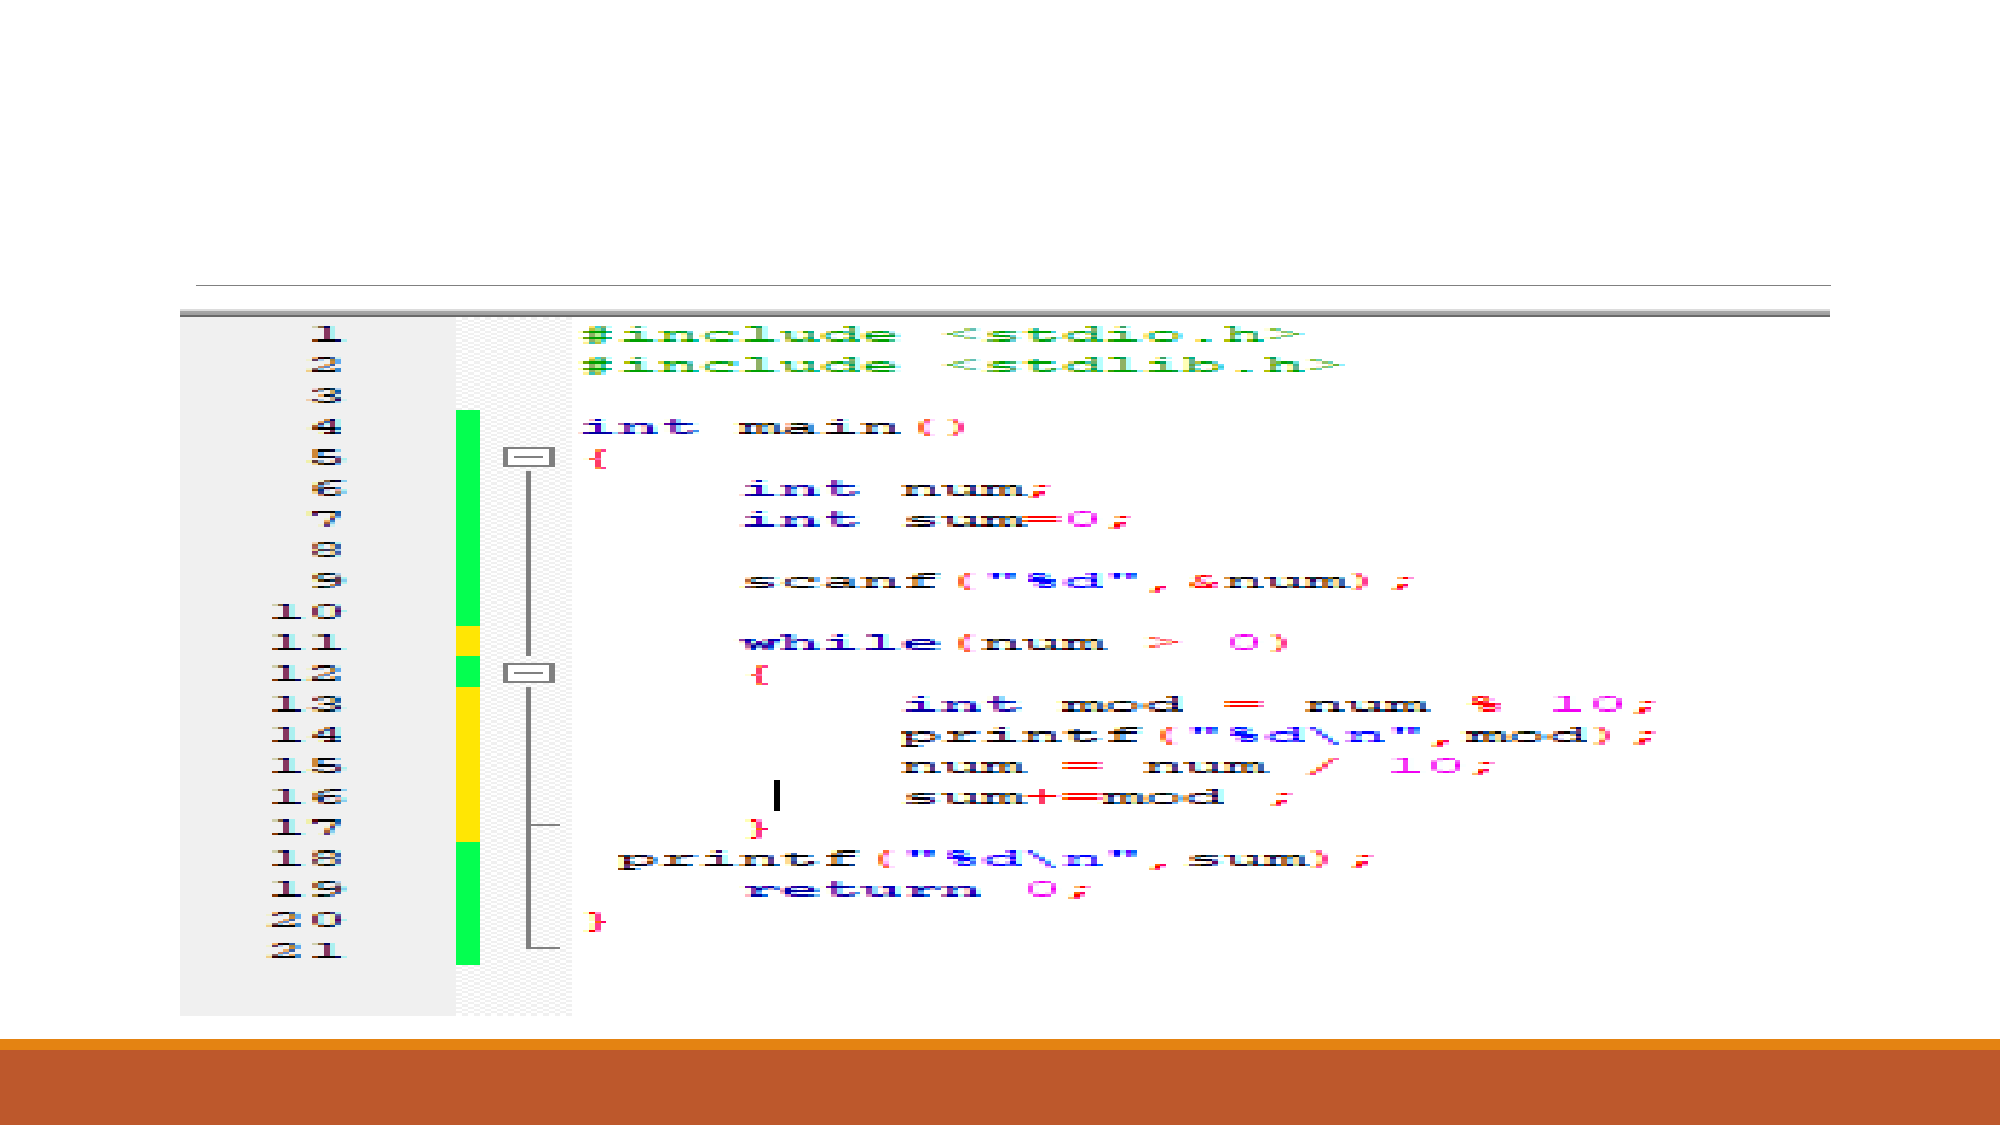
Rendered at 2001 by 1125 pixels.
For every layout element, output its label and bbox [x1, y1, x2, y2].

list [179, 308, 1831, 1016]
